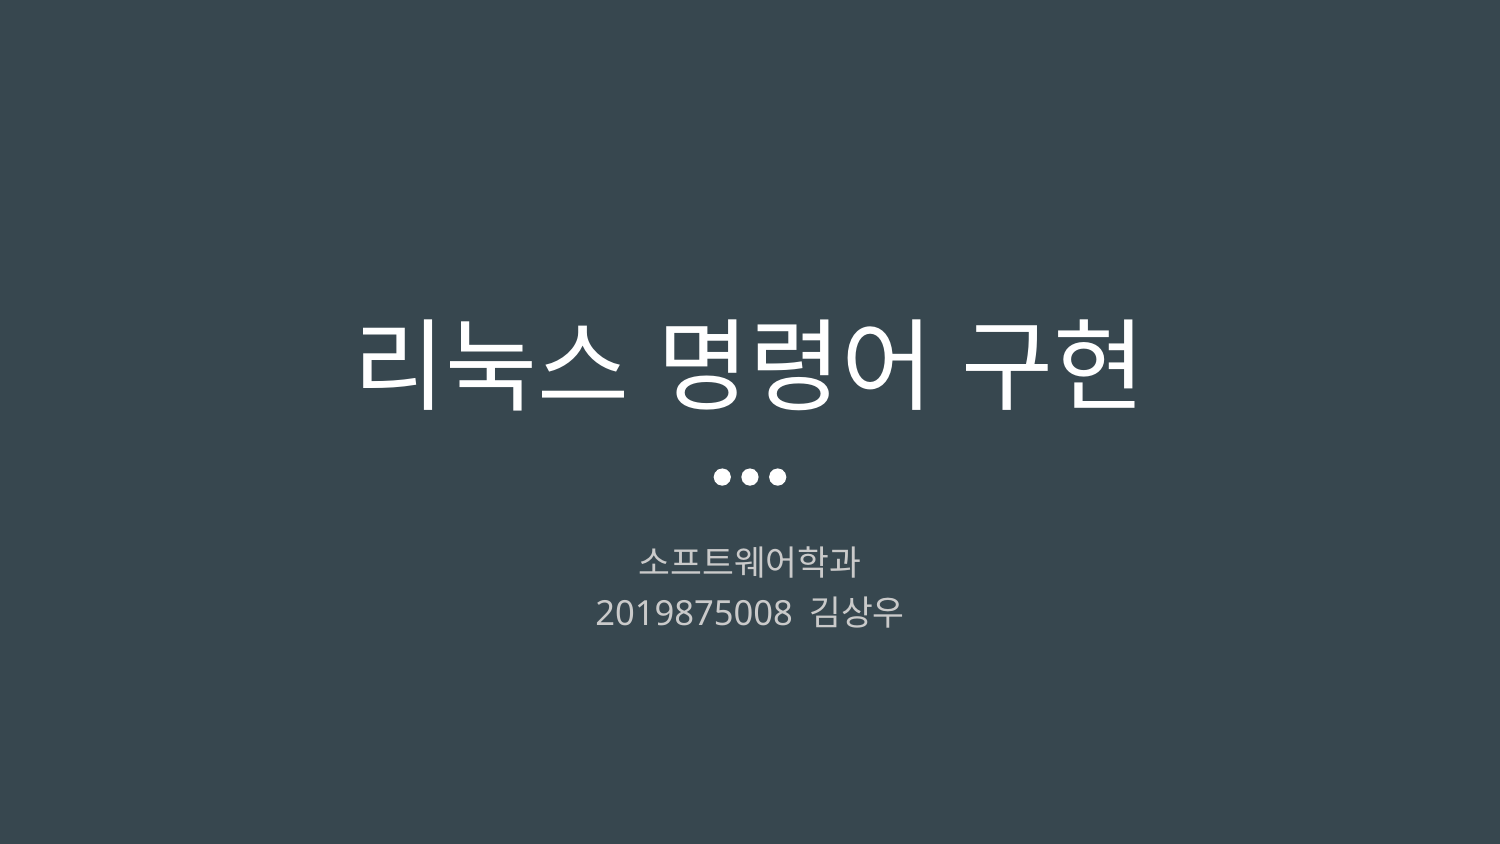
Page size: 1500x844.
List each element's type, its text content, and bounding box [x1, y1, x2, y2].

title 리눅스 명령어 구현 [110, 162, 1390, 447]
subtitle 소프트웨어학과 2019875008 김상우 [110, 520, 1390, 651]
